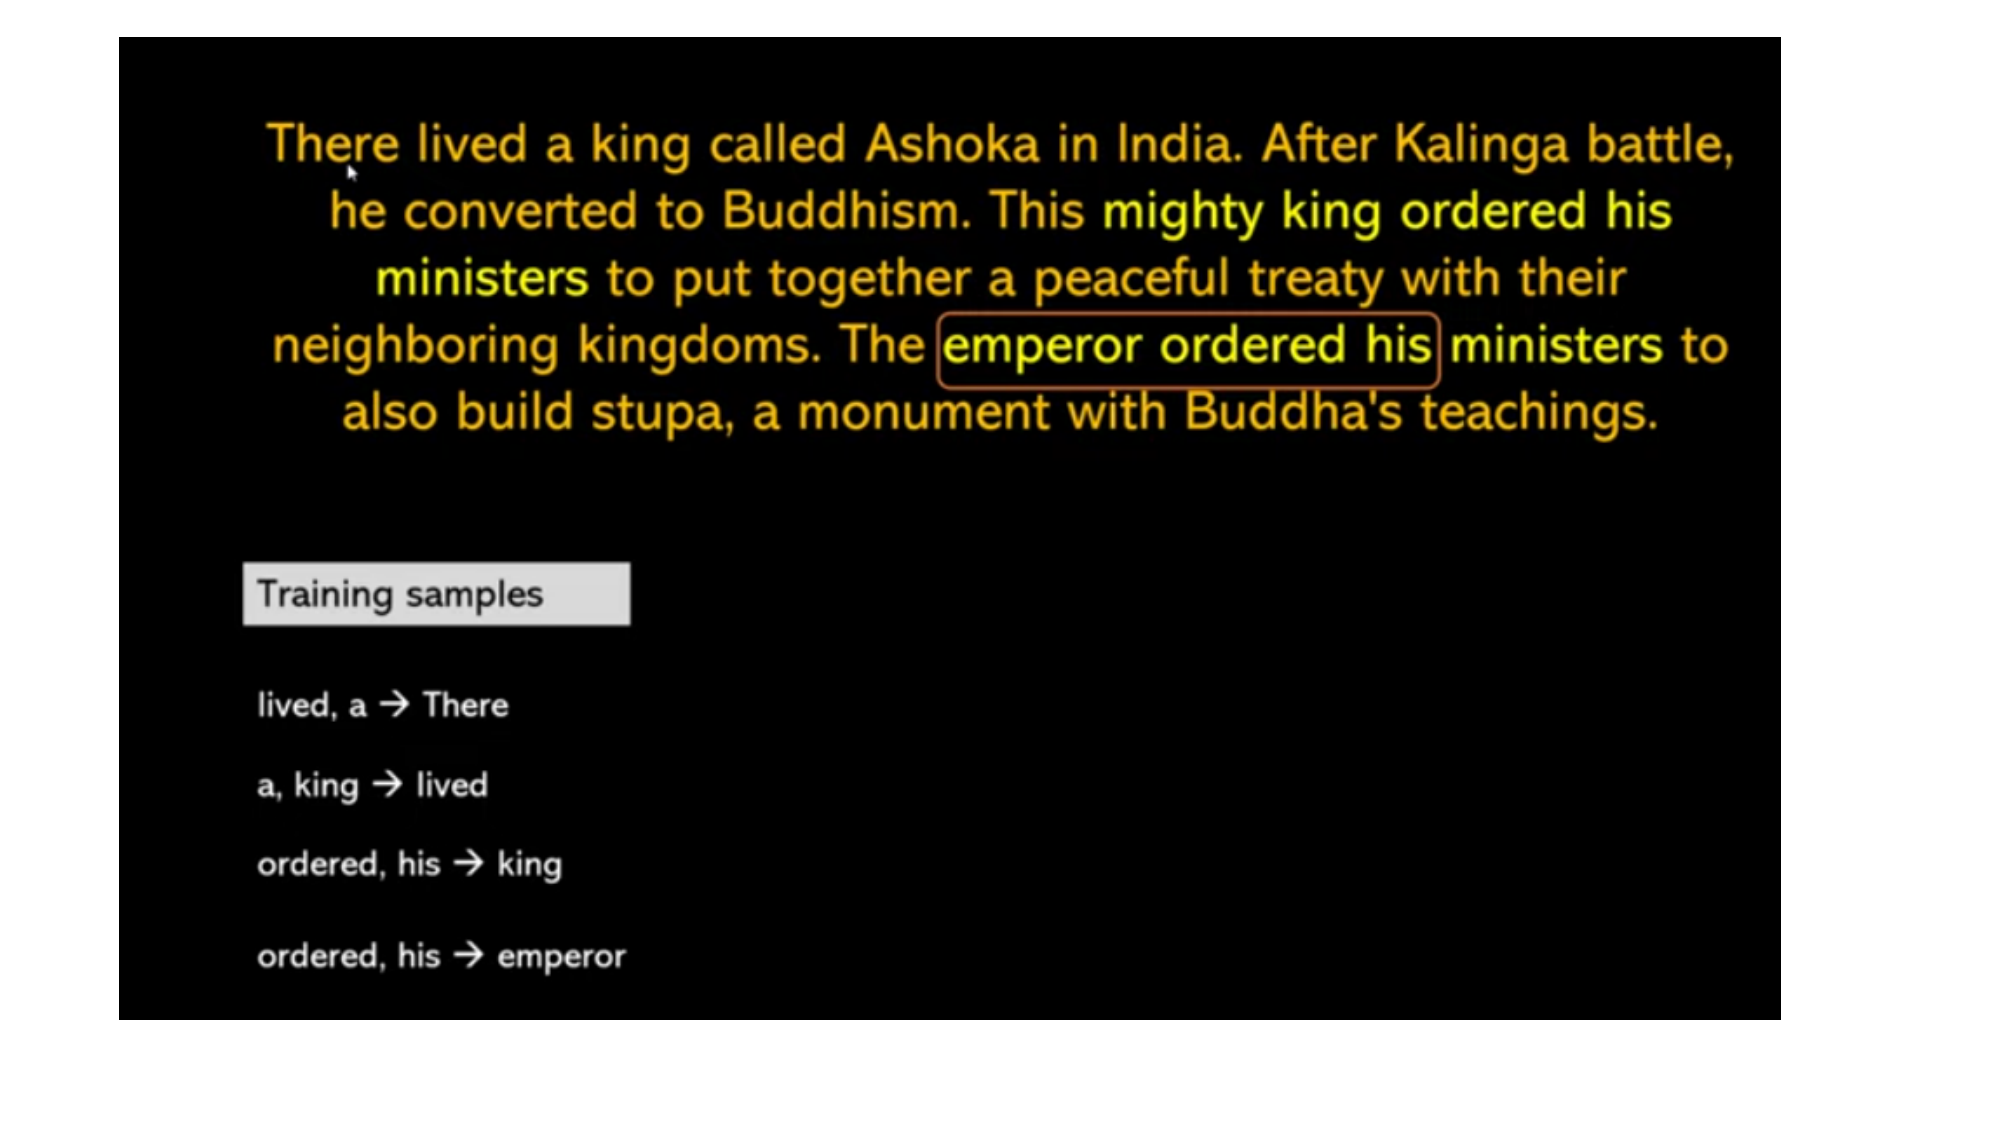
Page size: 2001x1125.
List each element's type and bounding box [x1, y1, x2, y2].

picture [119, 37, 1781, 1020]
